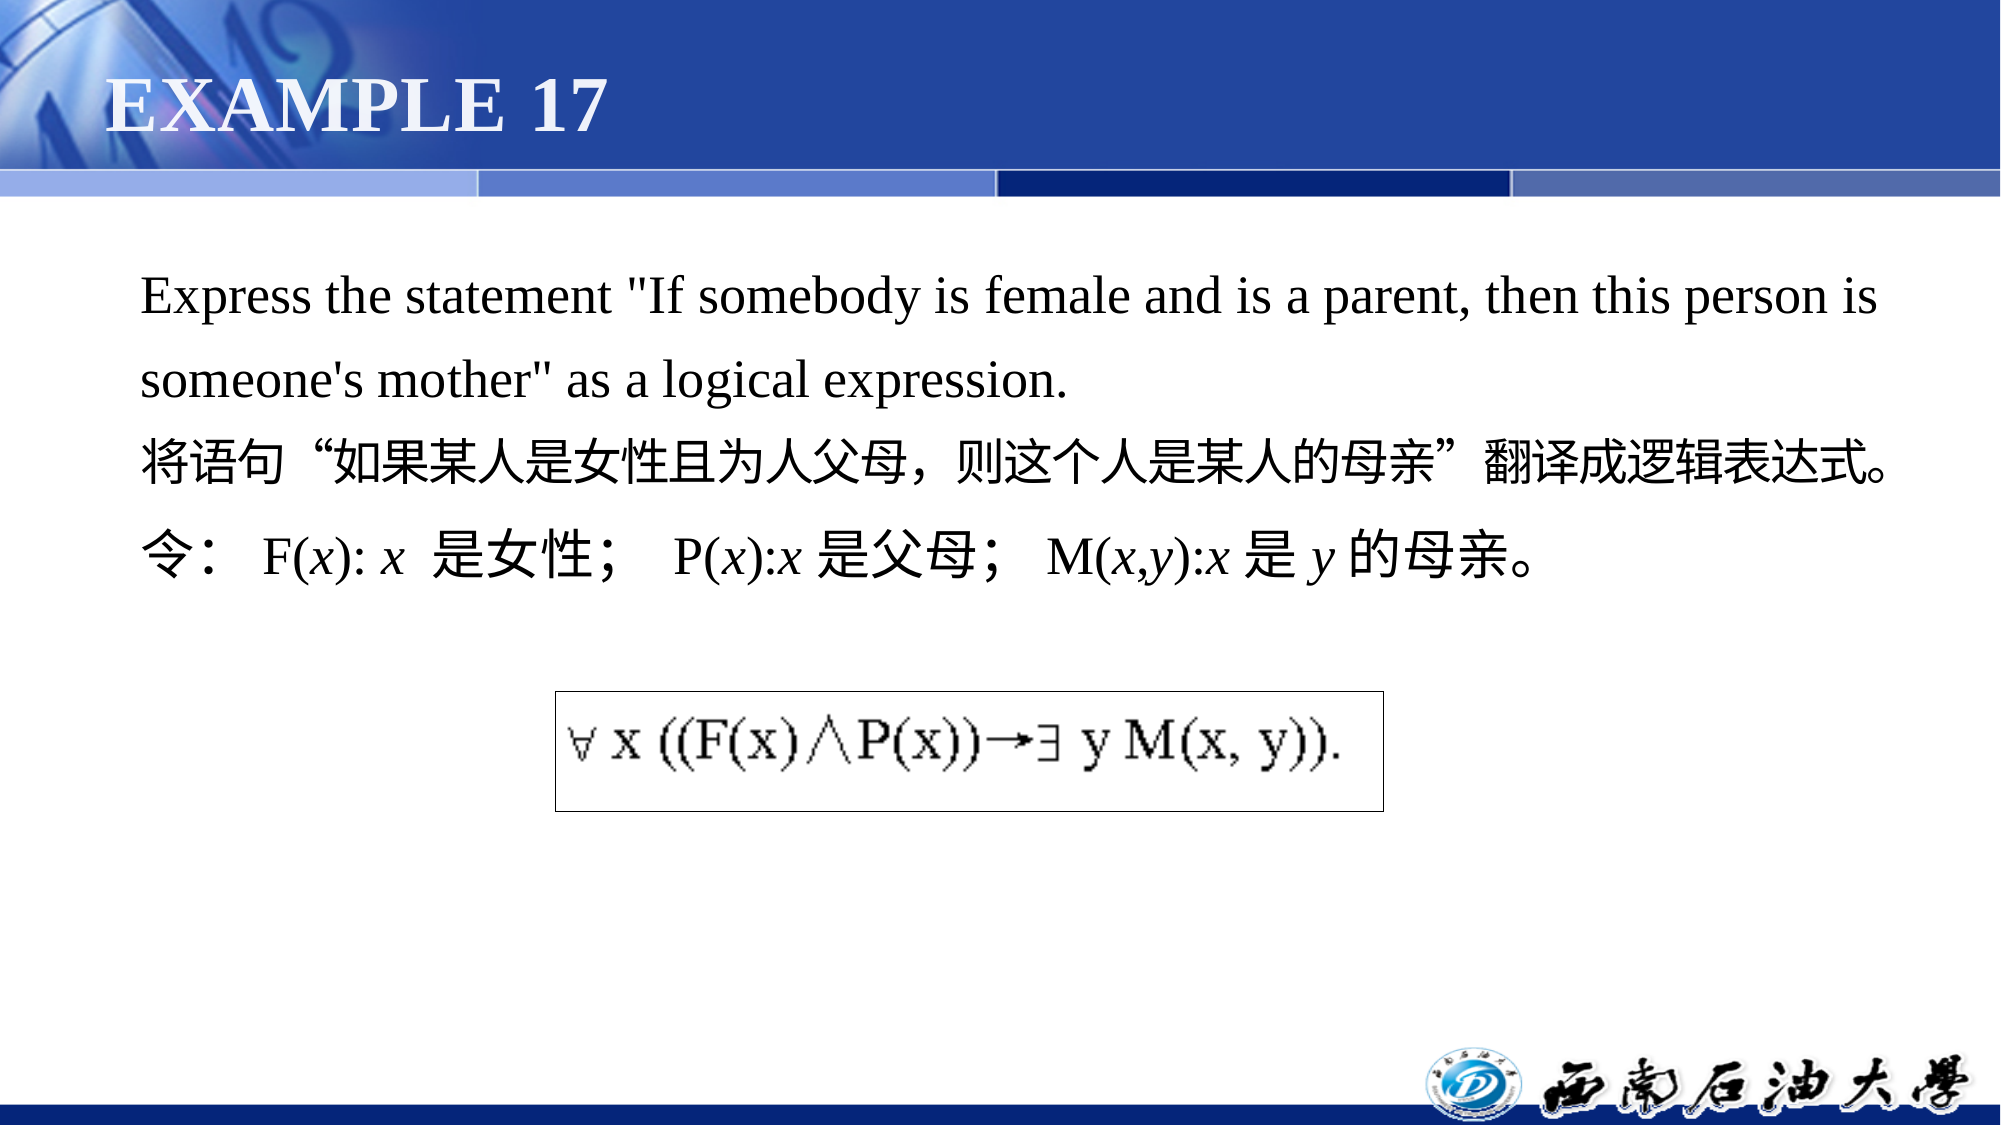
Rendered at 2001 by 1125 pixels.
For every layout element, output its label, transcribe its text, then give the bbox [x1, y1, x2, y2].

list Express the statement "If somebody is female and is a parent, then this person is someone's mother" as a logical expression. 将语句“如果某人是女性且为人父母，则这个人是某人的母亲”翻译成逻辑表达式。 令：F(x): x 是女性； P(x):x是父母；M(x,y):x是y的母亲。 [125, 231, 1946, 552]
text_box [556, 692, 1384, 811]
title EXAMPLE 17 [90, 30, 1850, 169]
picture [0, 0, 2001, 1125]
